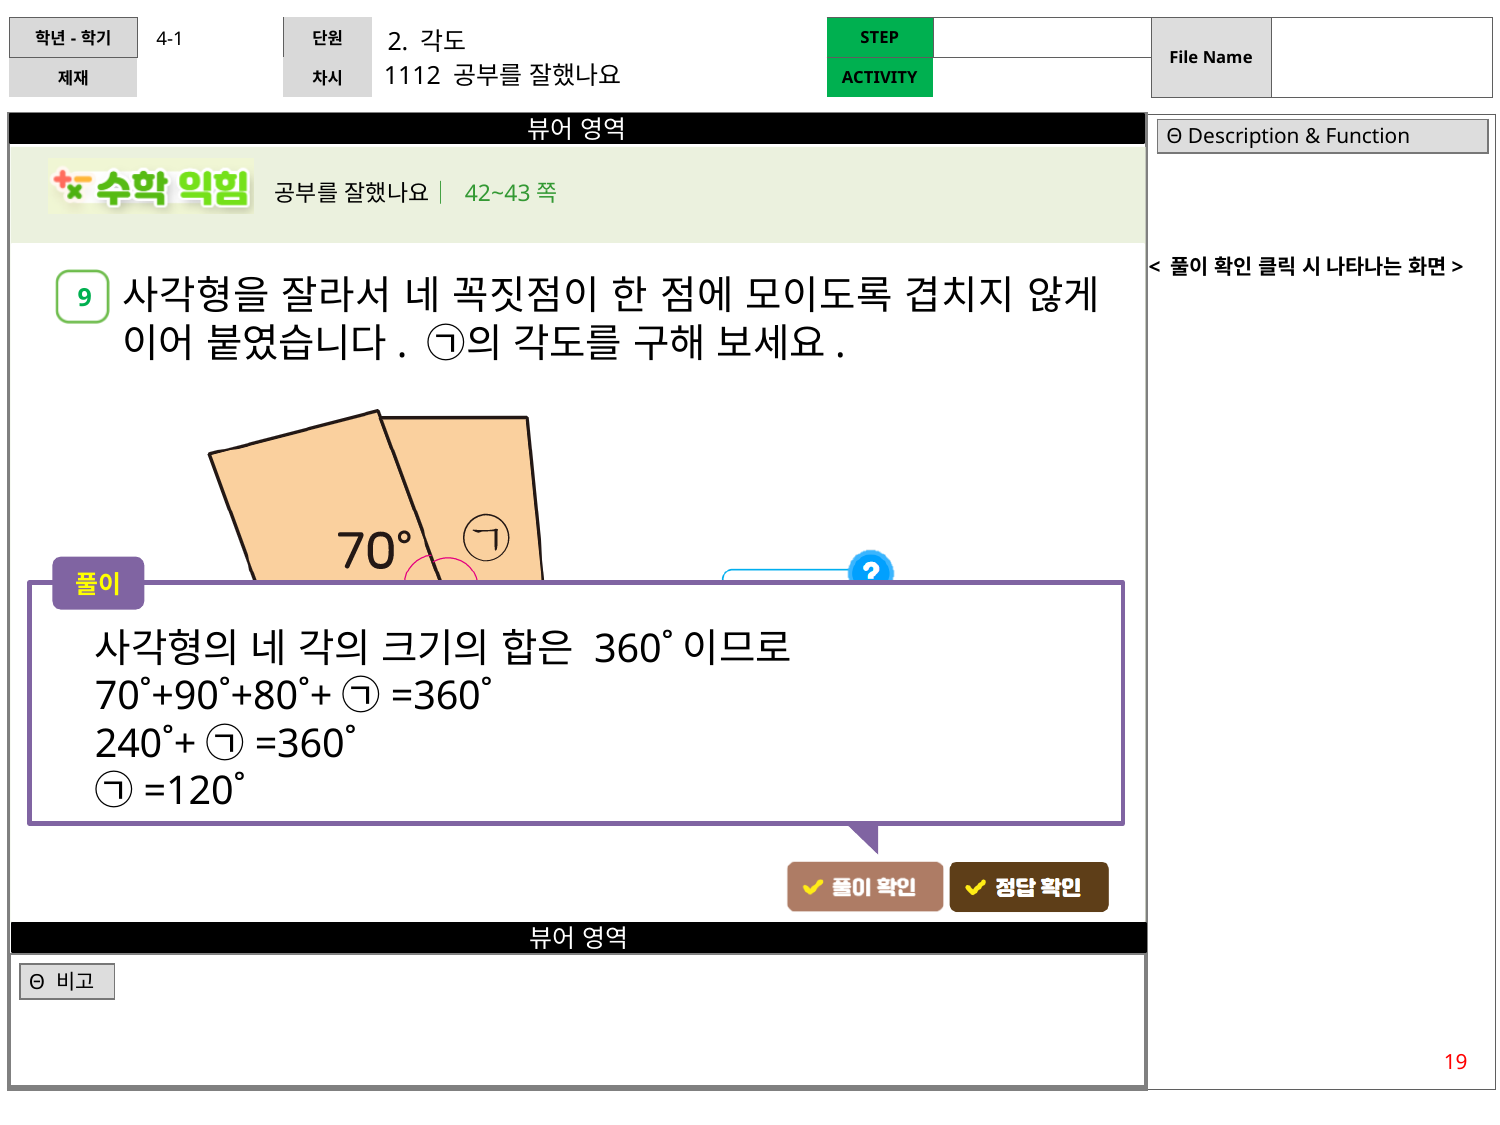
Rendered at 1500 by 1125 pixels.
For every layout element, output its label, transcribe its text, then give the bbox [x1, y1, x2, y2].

picture [189, 388, 601, 556]
table_header Θ Description & Function [1158, 120, 1487, 152]
picture [52, 267, 111, 327]
picture [841, 544, 901, 556]
text_box 공부를 잘했나요│ 42~43쪽 [259, 171, 808, 214]
picture [48, 158, 254, 214]
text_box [29, 556, 1124, 855]
text_box 1112 공부를 잘했나요 [369, 52, 787, 98]
picture [948, 858, 1111, 913]
picture [784, 858, 944, 913]
text_box 2. 각도 [372, 18, 828, 43]
text_box 사각형을 잘라서 네 꼭짓점이 한 점에 모이도록 겹치지 않게 이어 붙였습니다. ㉠의 각도를 구해 보세요. [107, 263, 1117, 373]
text_box < 풀이 확인 클릭 시 나타나는 화면> [1133, 214, 1500, 349]
text_box 4-1 [141, 18, 284, 55]
